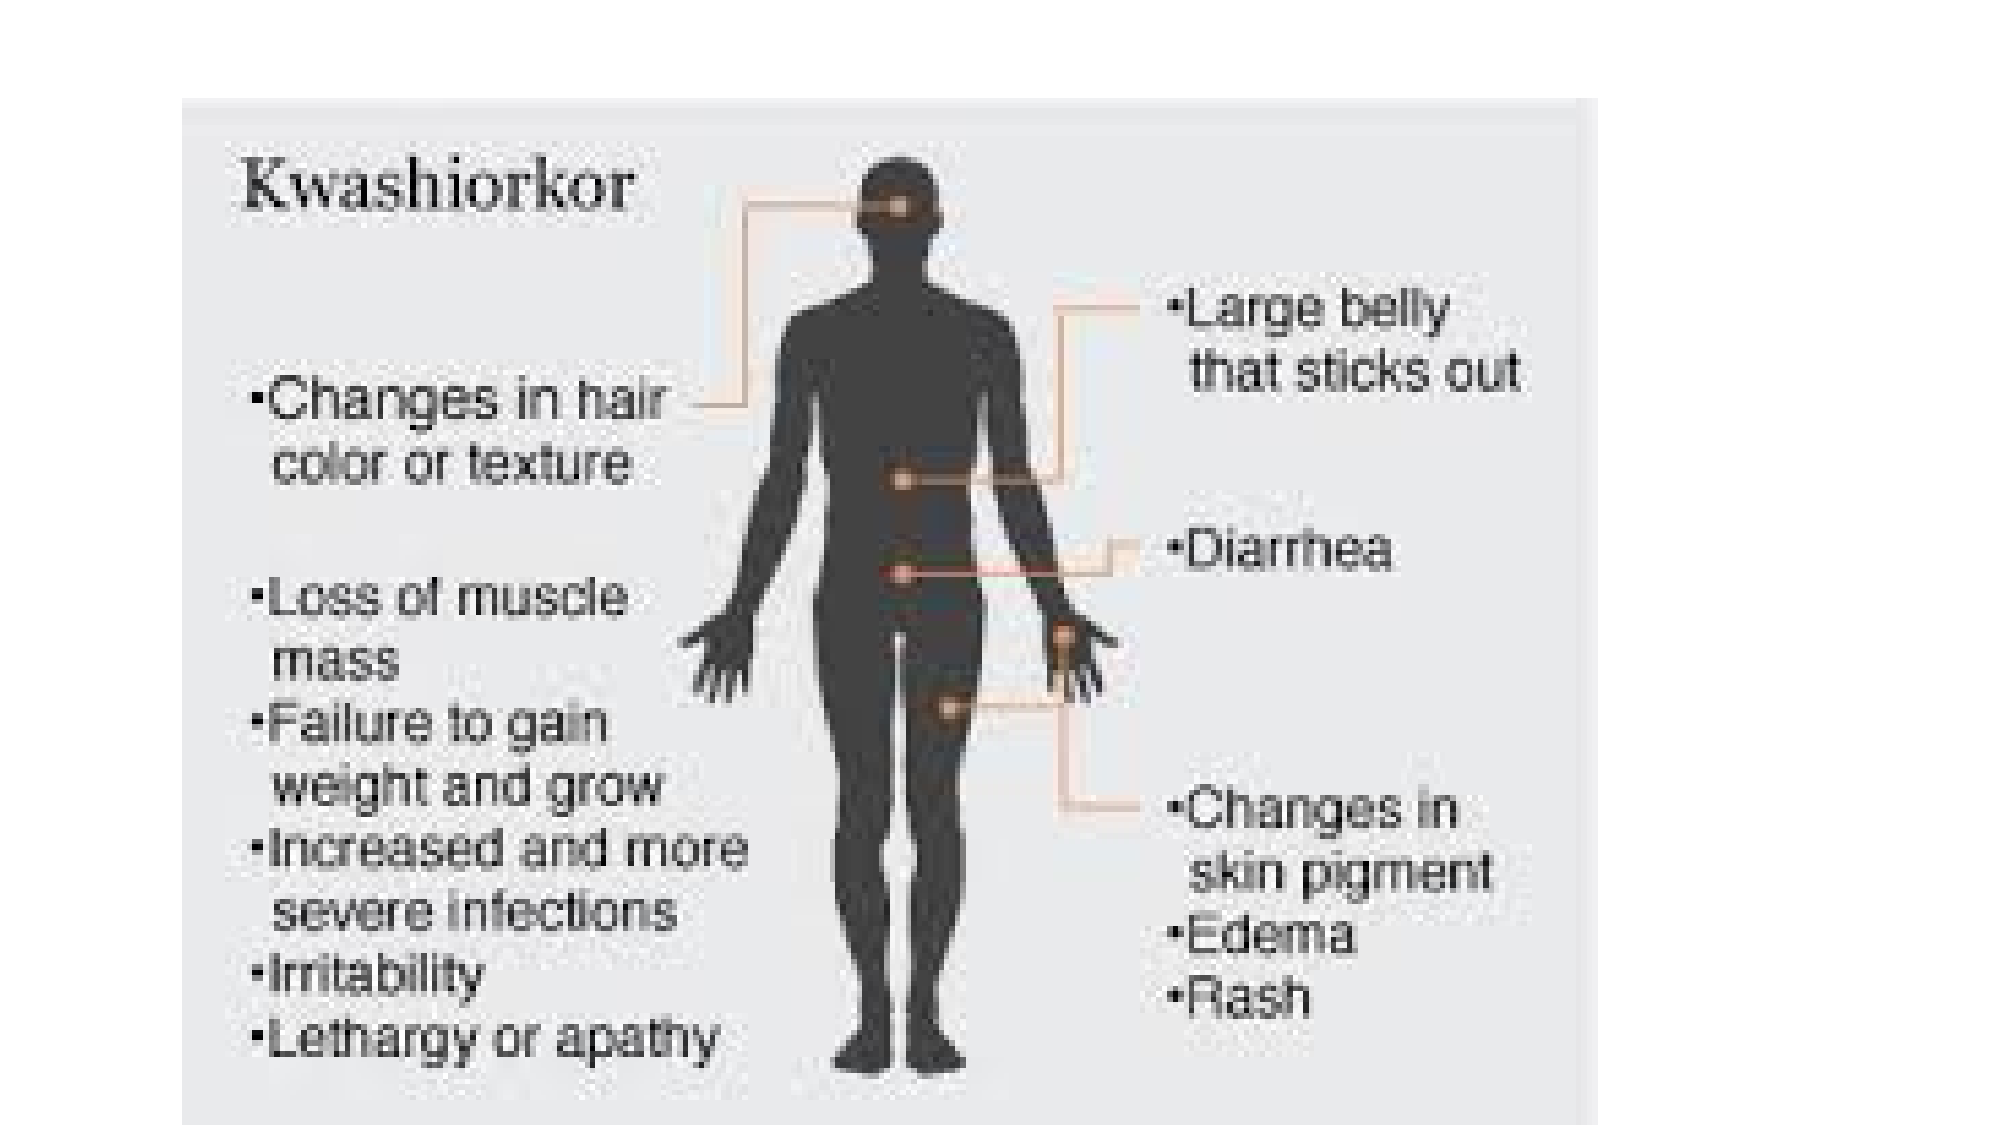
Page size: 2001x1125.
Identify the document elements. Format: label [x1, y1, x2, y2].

list [181, 98, 1598, 1125]
